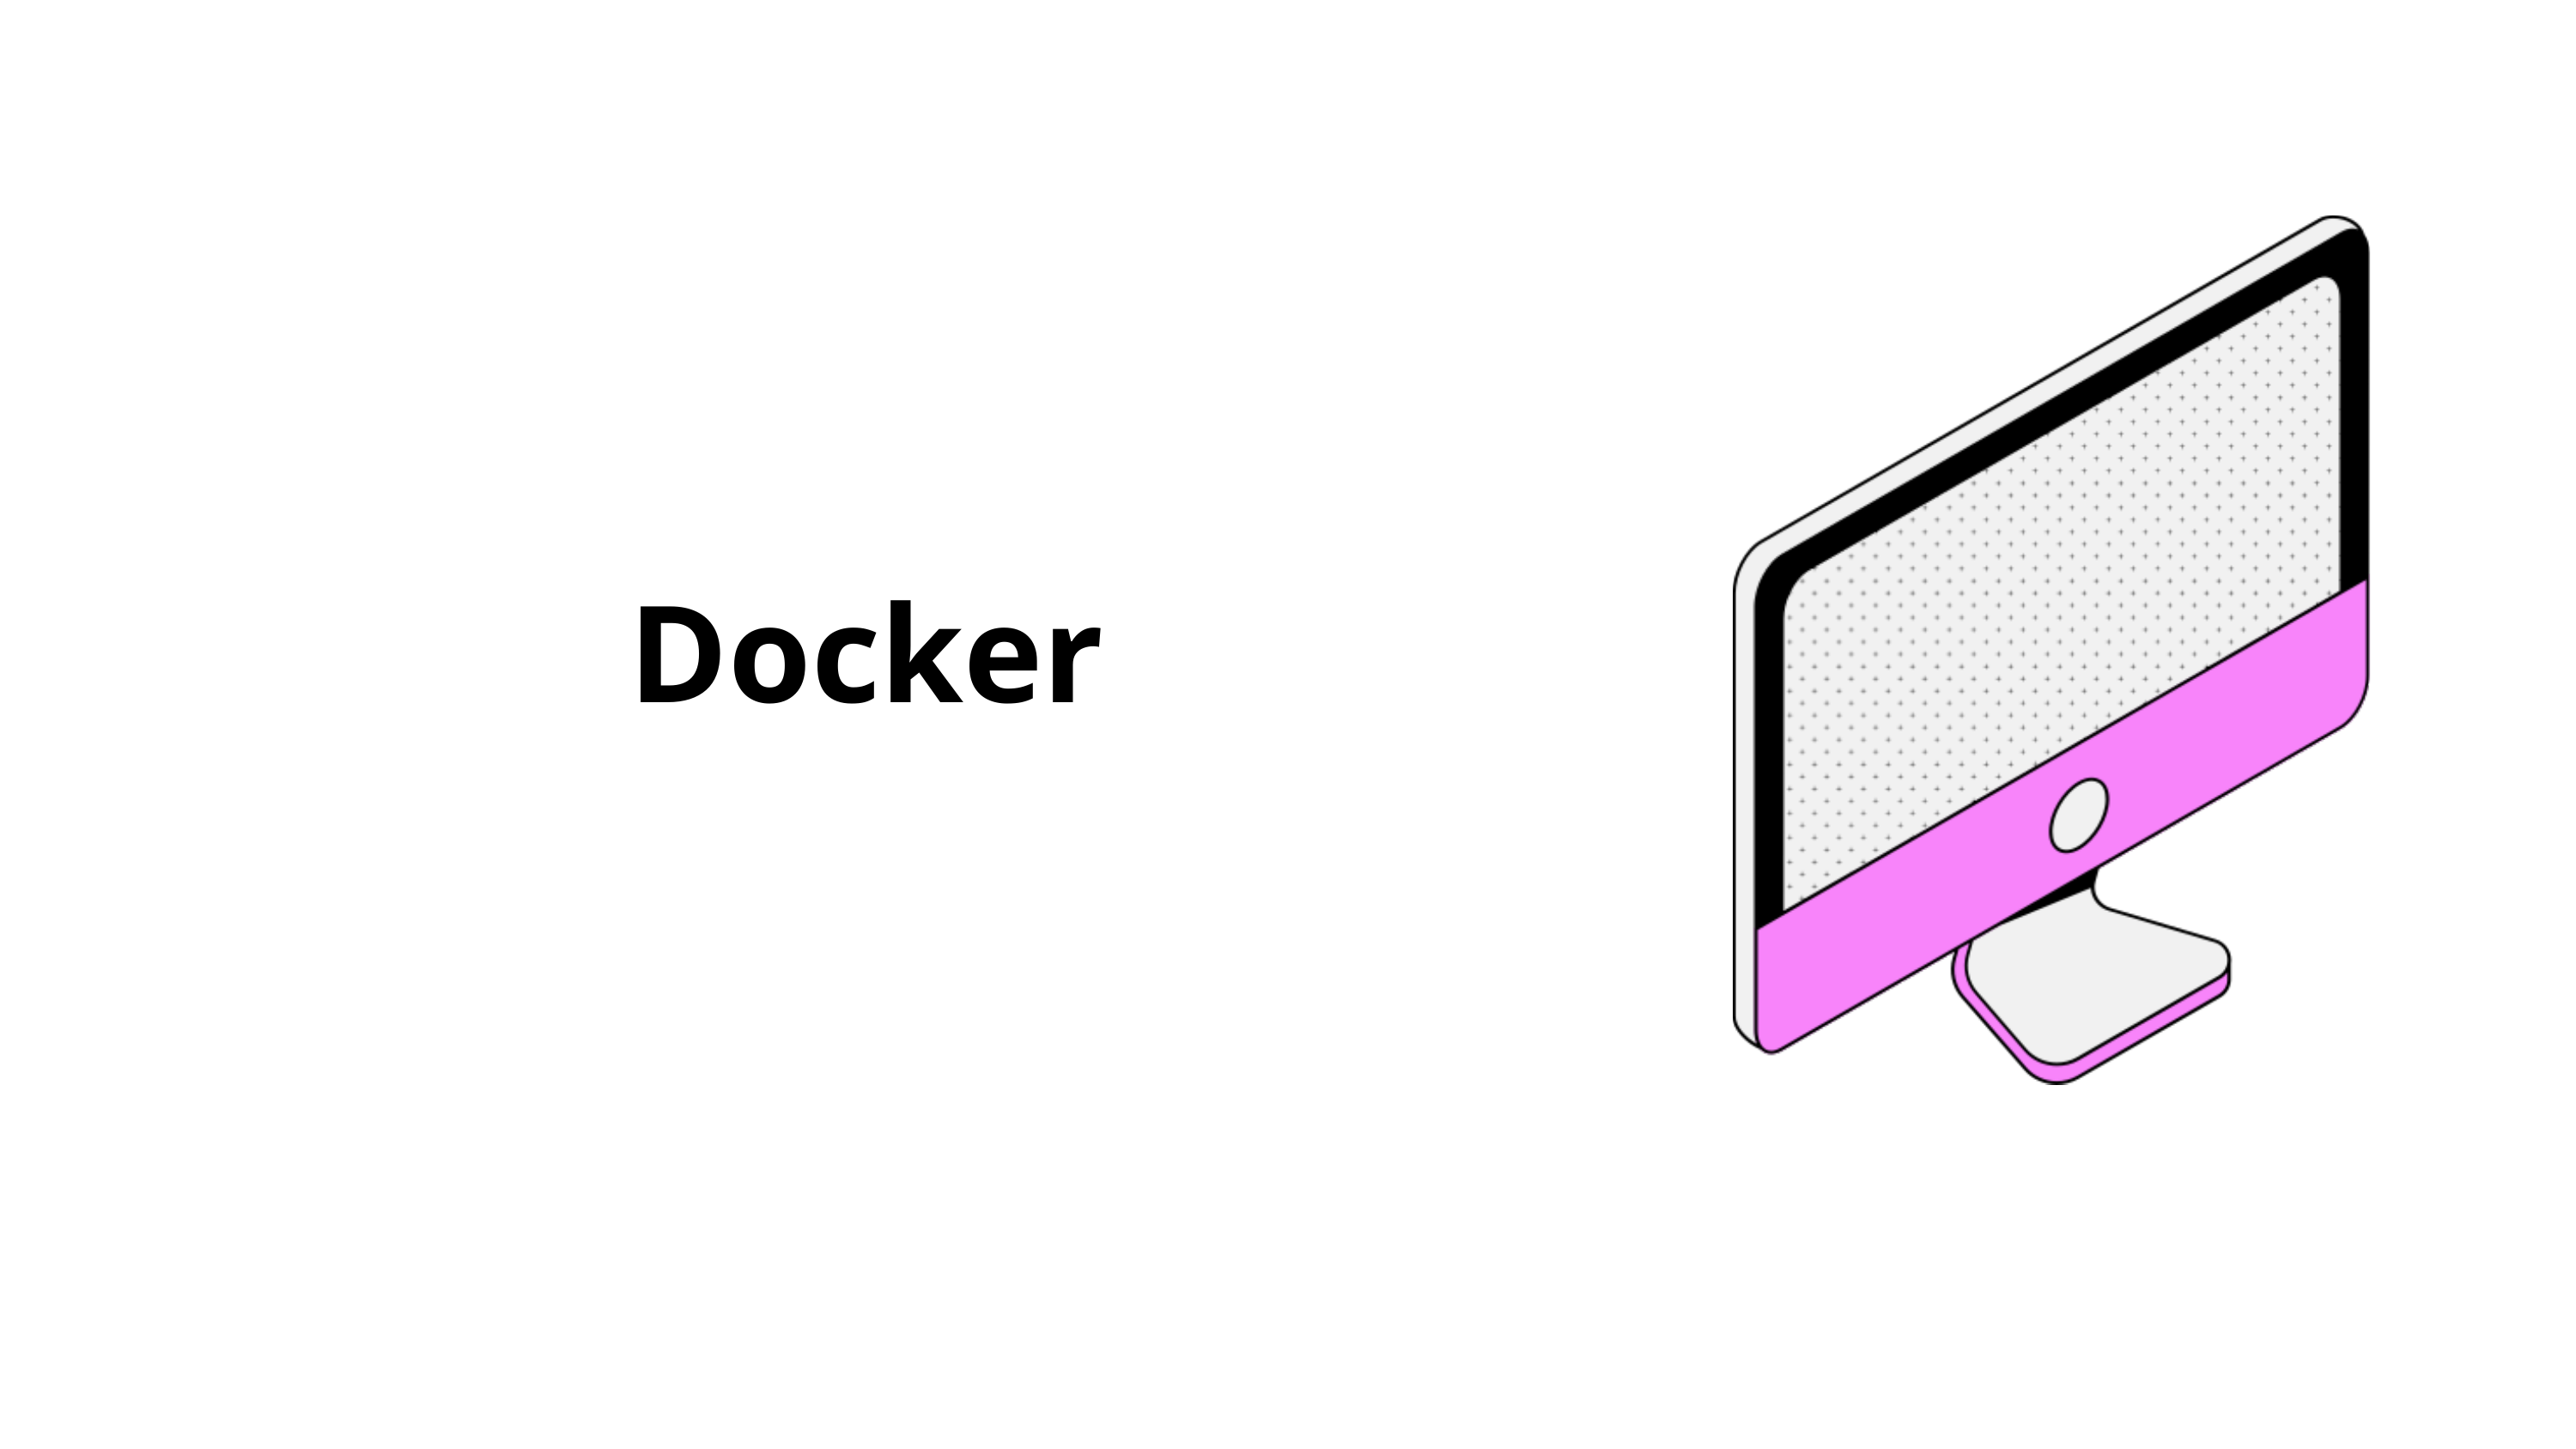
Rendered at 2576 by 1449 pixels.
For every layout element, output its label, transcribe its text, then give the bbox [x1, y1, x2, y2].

text_box Docker [0, 536, 1733, 730]
text_box [1733, 215, 2371, 1085]
